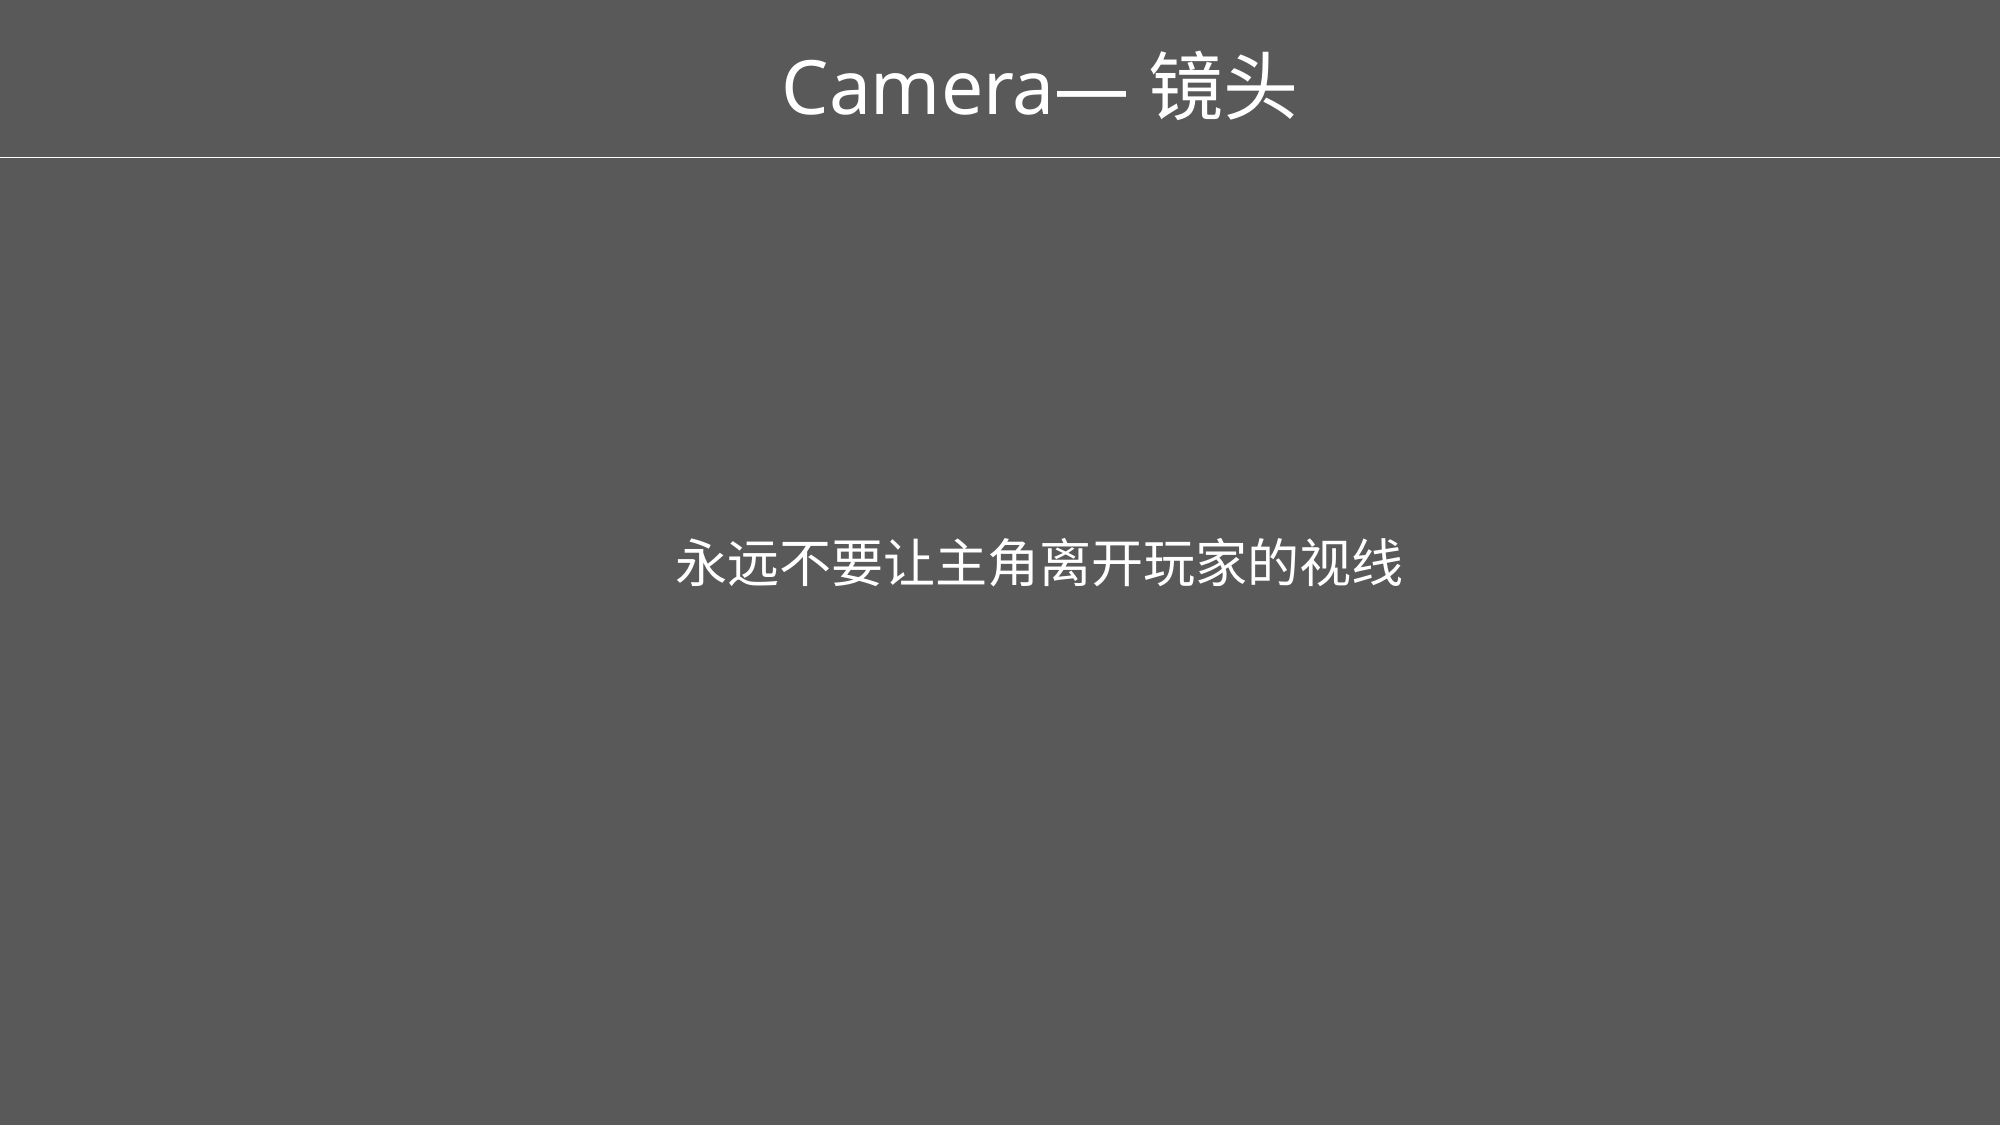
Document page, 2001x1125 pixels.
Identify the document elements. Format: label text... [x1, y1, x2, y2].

text_box 永远不要让主角离开玩家的视线 [661, 523, 1419, 601]
text_box Camera—镜头 [684, 32, 1396, 137]
